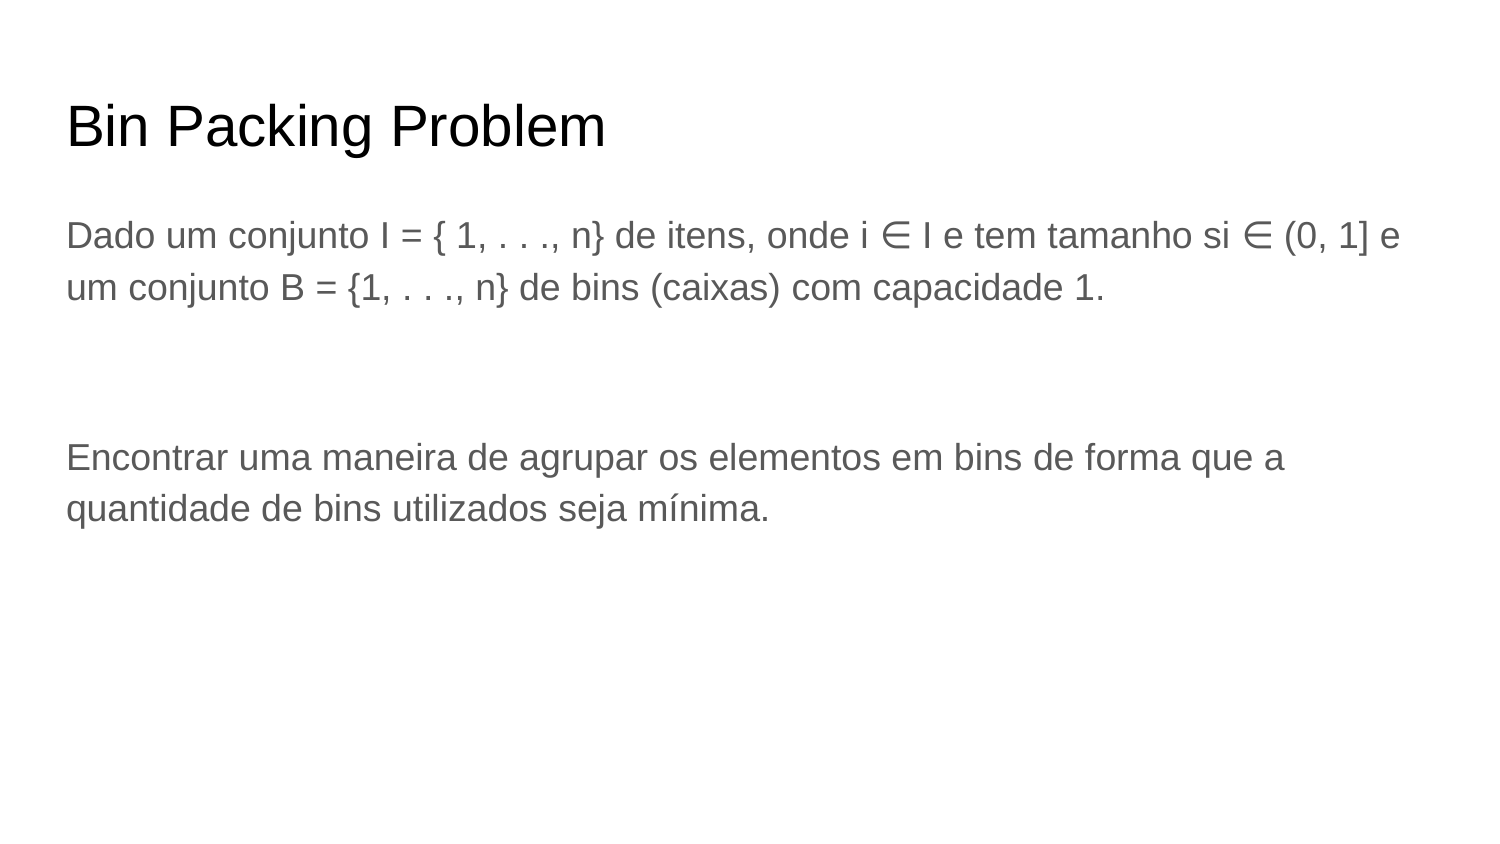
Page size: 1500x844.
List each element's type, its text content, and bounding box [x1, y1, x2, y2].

title Bin Packing Problem [51, 72, 1449, 167]
list Dado um conjunto I = { 1, . . ., n} de itens, onde i ∈ I e tem tamanho si ∈ (0, 1] e um conjunto B = {1, . . ., n} de bins (caixas) com capacidade 1. Encontrar uma maneira de agrupar os elementos em bins de forma que a quantidade de bins utilizados seja mínima. [51, 189, 1449, 750]
